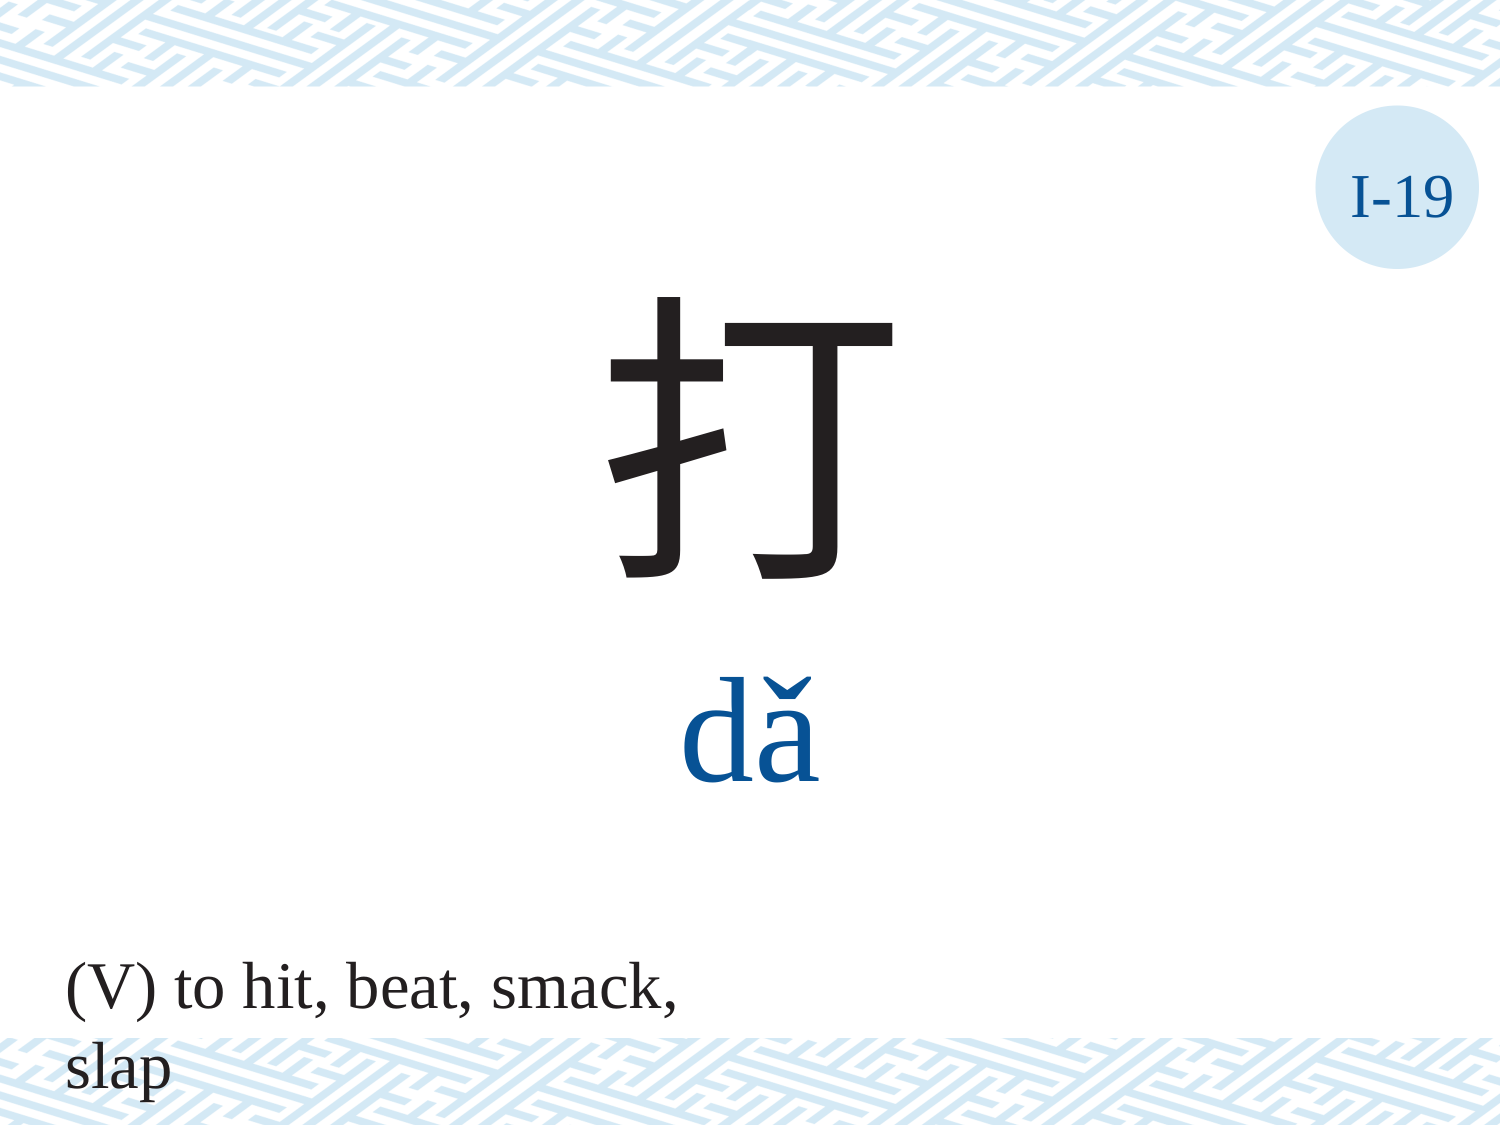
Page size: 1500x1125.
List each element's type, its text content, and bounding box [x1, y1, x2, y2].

picture [0, 0, 1500, 1125]
text_box I-19 打 dǎ [593, 154, 1456, 812]
text_box (V) to hit, beat, smack, slap [62, 942, 804, 1103]
